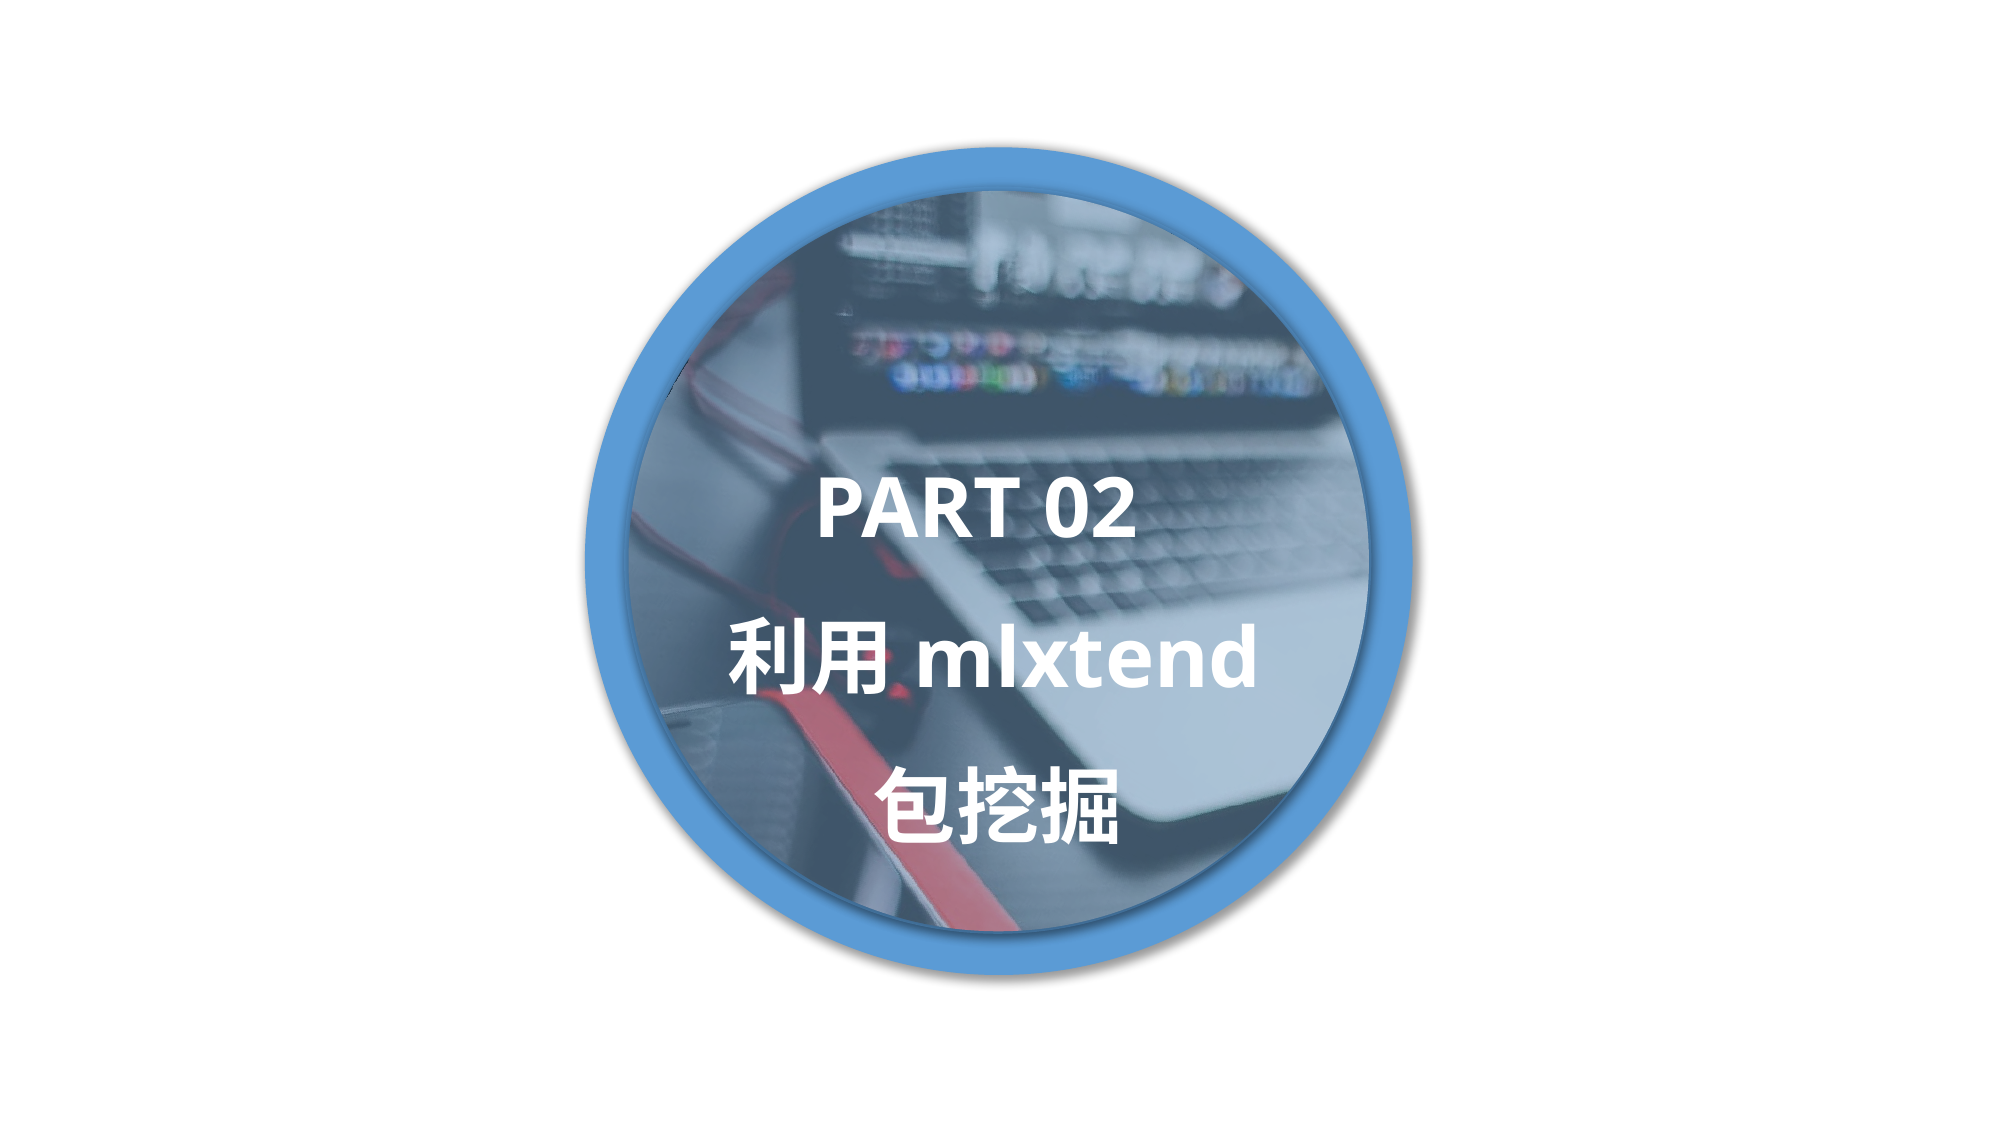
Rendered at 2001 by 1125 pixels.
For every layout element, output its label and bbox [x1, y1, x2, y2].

text_box [584, 147, 1413, 975]
